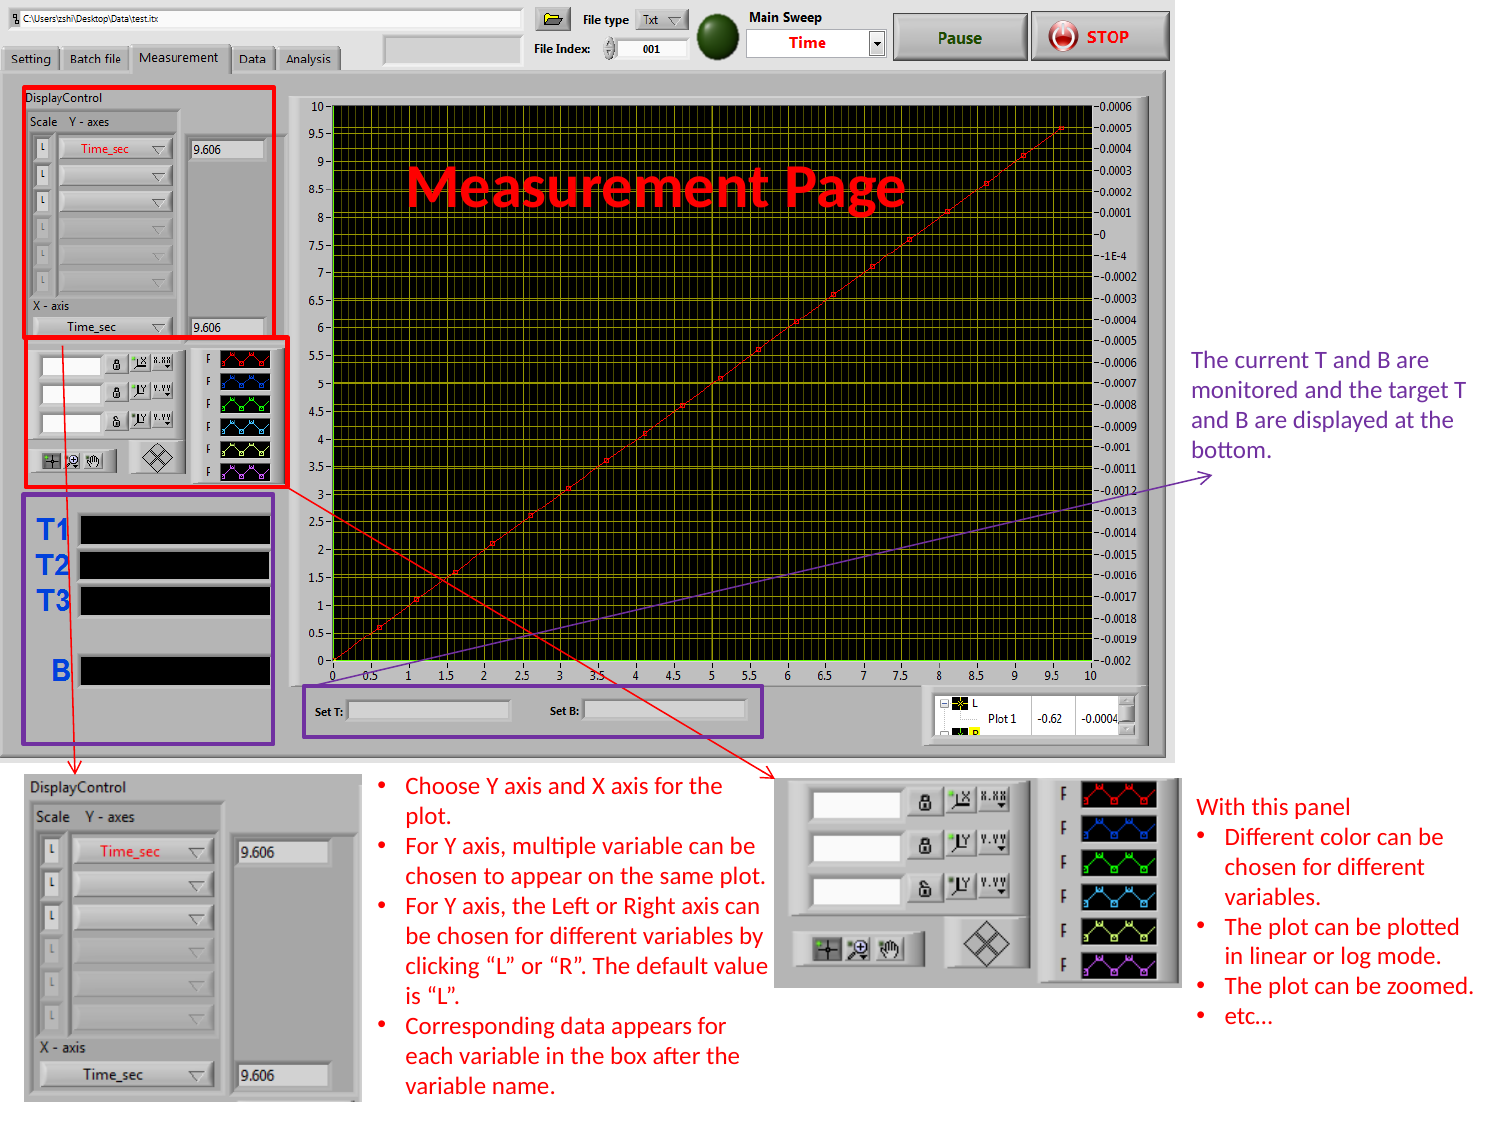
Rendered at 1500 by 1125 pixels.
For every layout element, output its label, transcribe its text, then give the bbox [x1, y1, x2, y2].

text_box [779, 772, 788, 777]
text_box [62, 345, 76, 776]
text_box Choose Y axis and X axis for the plot. For Y axis, multiple variable can be chosen to appear on the same plot. For Y axis, the Left or Right axis can be chosen for different variables by clicking “L” or “R”. The default value is “L”. Corresponding data appears for each variable in the box after the variable name. [366, 787, 788, 1107]
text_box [312, 474, 1213, 687]
text_box With this panel Different color can be chosen for different variables. The plot can be plotted in linear or log mode. The plot can be zoomed. etc… [1181, 782, 1500, 1038]
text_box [287, 487, 776, 780]
picture [774, 778, 1182, 988]
picture [0, 0, 1175, 763]
picture [23, 774, 362, 1102]
text_box The current T and B are monitored and the target T and B are displayed at the bottom. [1179, 336, 1495, 471]
picture [776, 687, 1175, 763]
